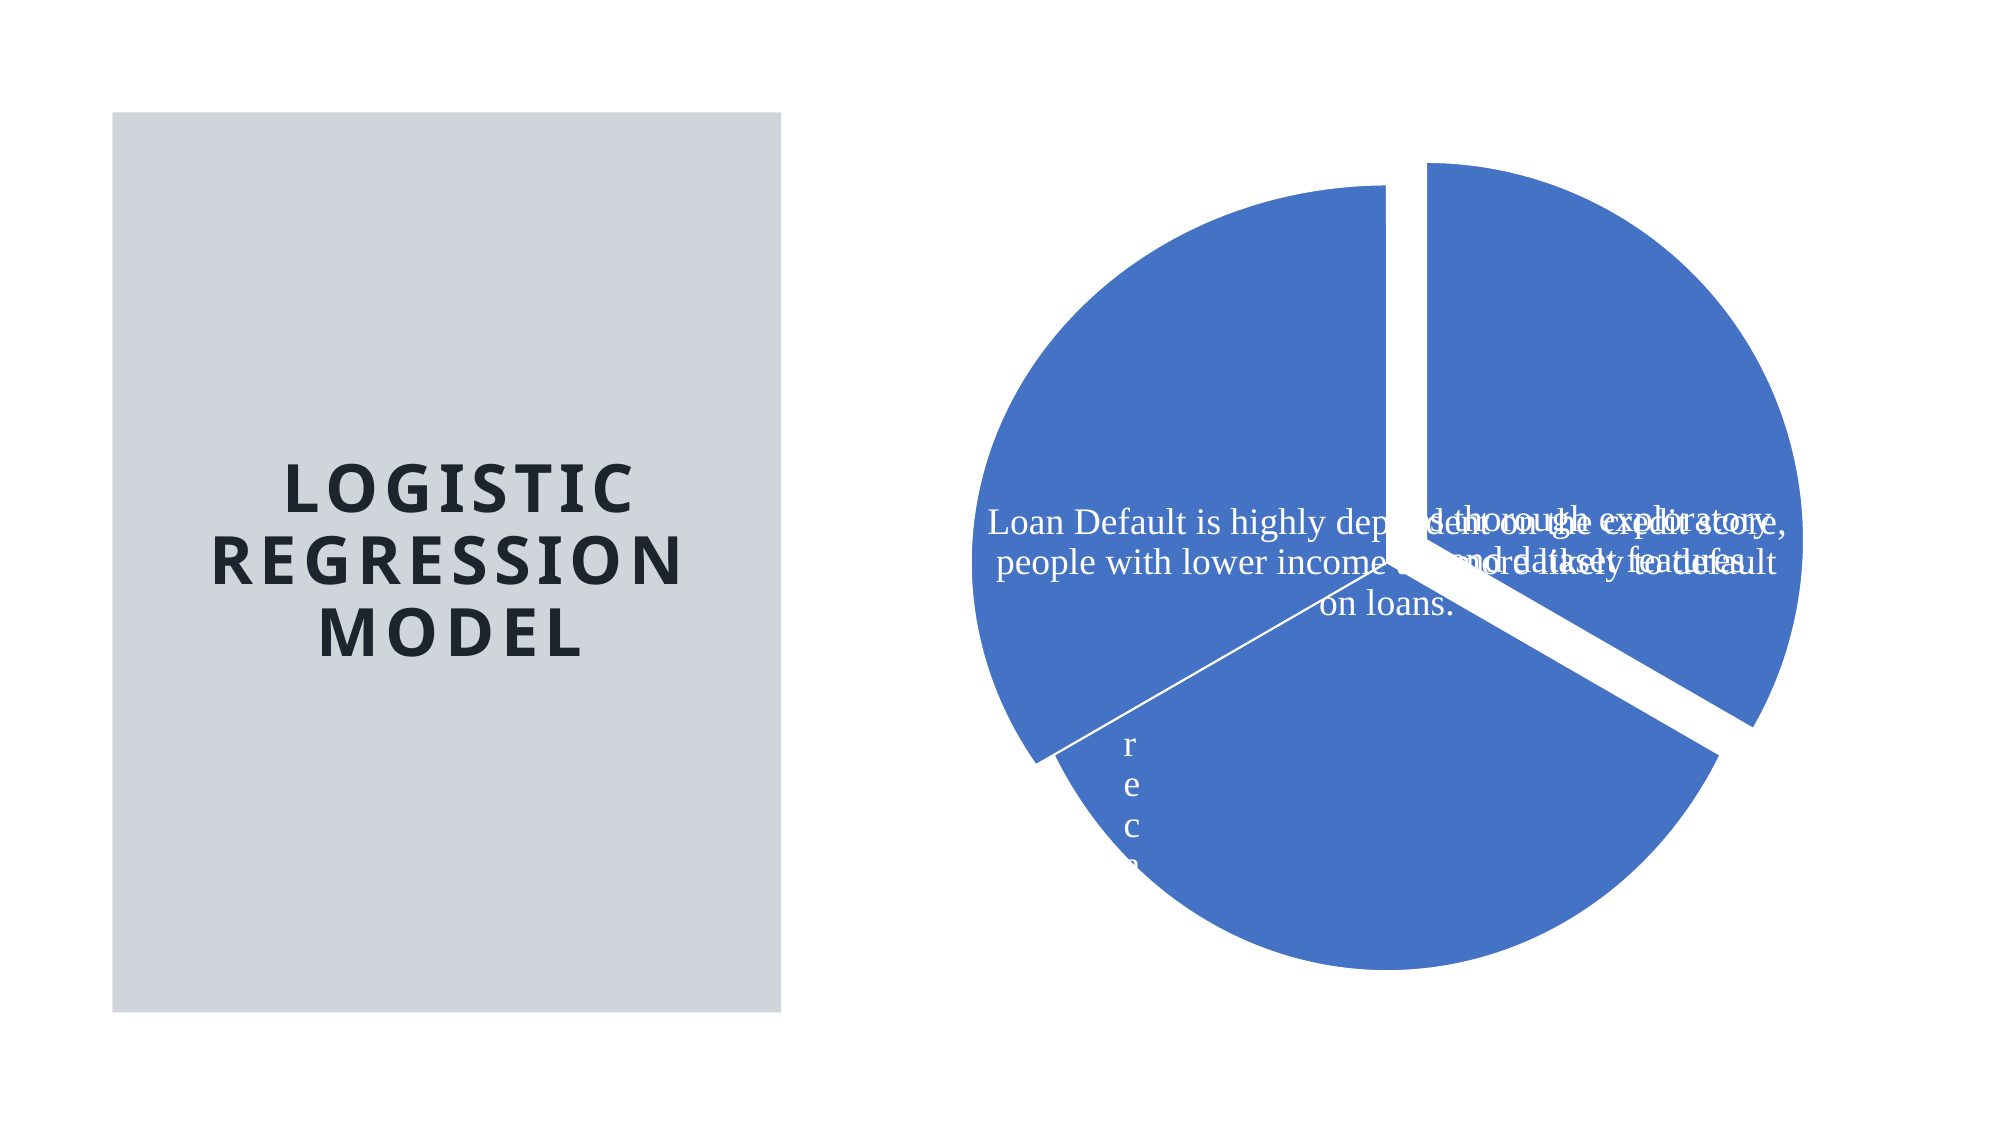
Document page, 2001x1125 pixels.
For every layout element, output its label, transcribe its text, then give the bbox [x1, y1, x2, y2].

text_box [111, 111, 782, 1013]
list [887, 112, 1888, 1013]
title LOGISTIC REGRESSION MODEL [187, 224, 712, 900]
